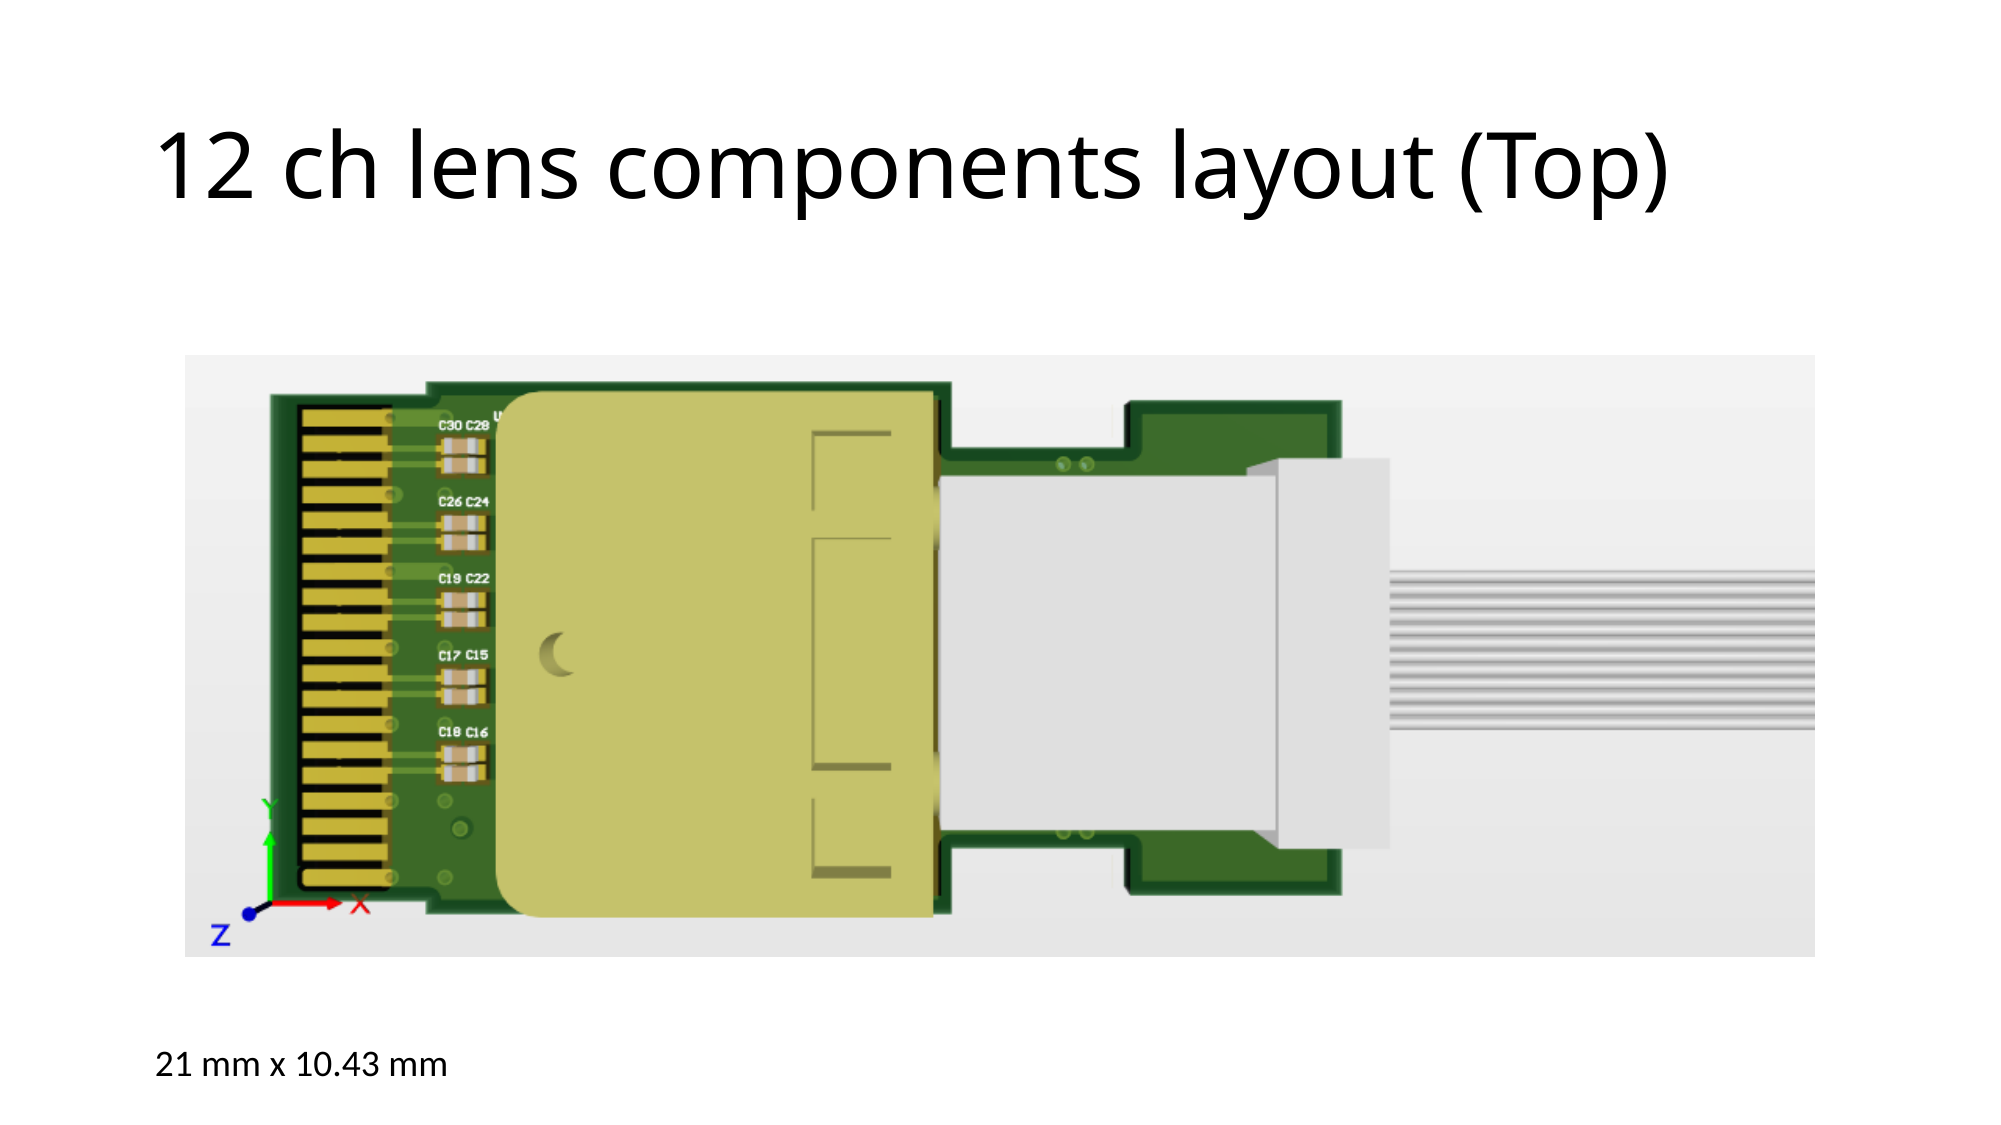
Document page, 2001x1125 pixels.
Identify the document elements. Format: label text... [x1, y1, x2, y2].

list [185, 355, 1815, 958]
text_box 21 mm x 10.43 mm [139, 1032, 464, 1092]
title 12 ch lens components layout (Top) [137, 59, 1863, 278]
